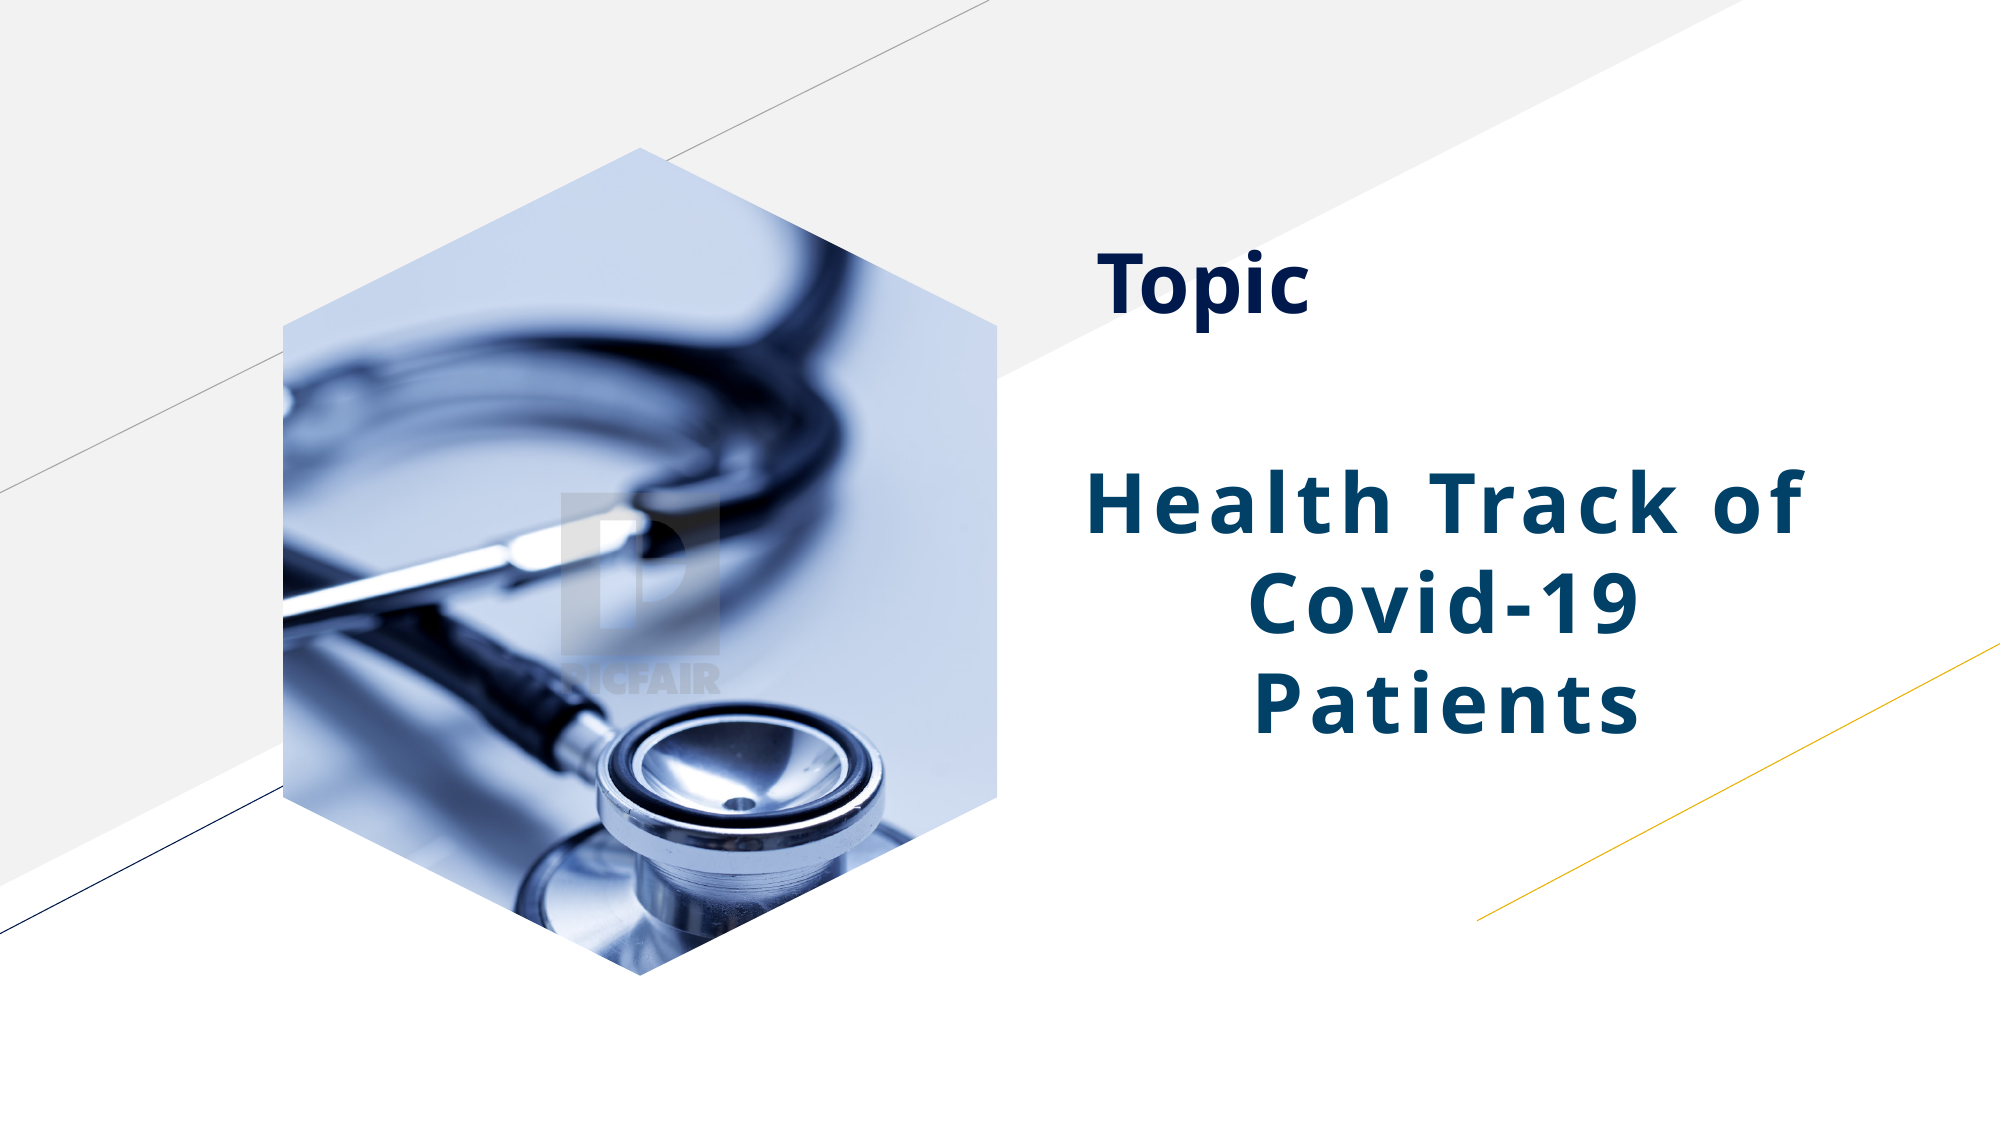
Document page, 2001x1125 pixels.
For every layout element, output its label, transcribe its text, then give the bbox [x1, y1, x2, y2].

title Topic [1081, 228, 1880, 332]
picture [283, 147, 998, 976]
subtitle Health Track of Covid-19 Patients [1055, 382, 1837, 733]
